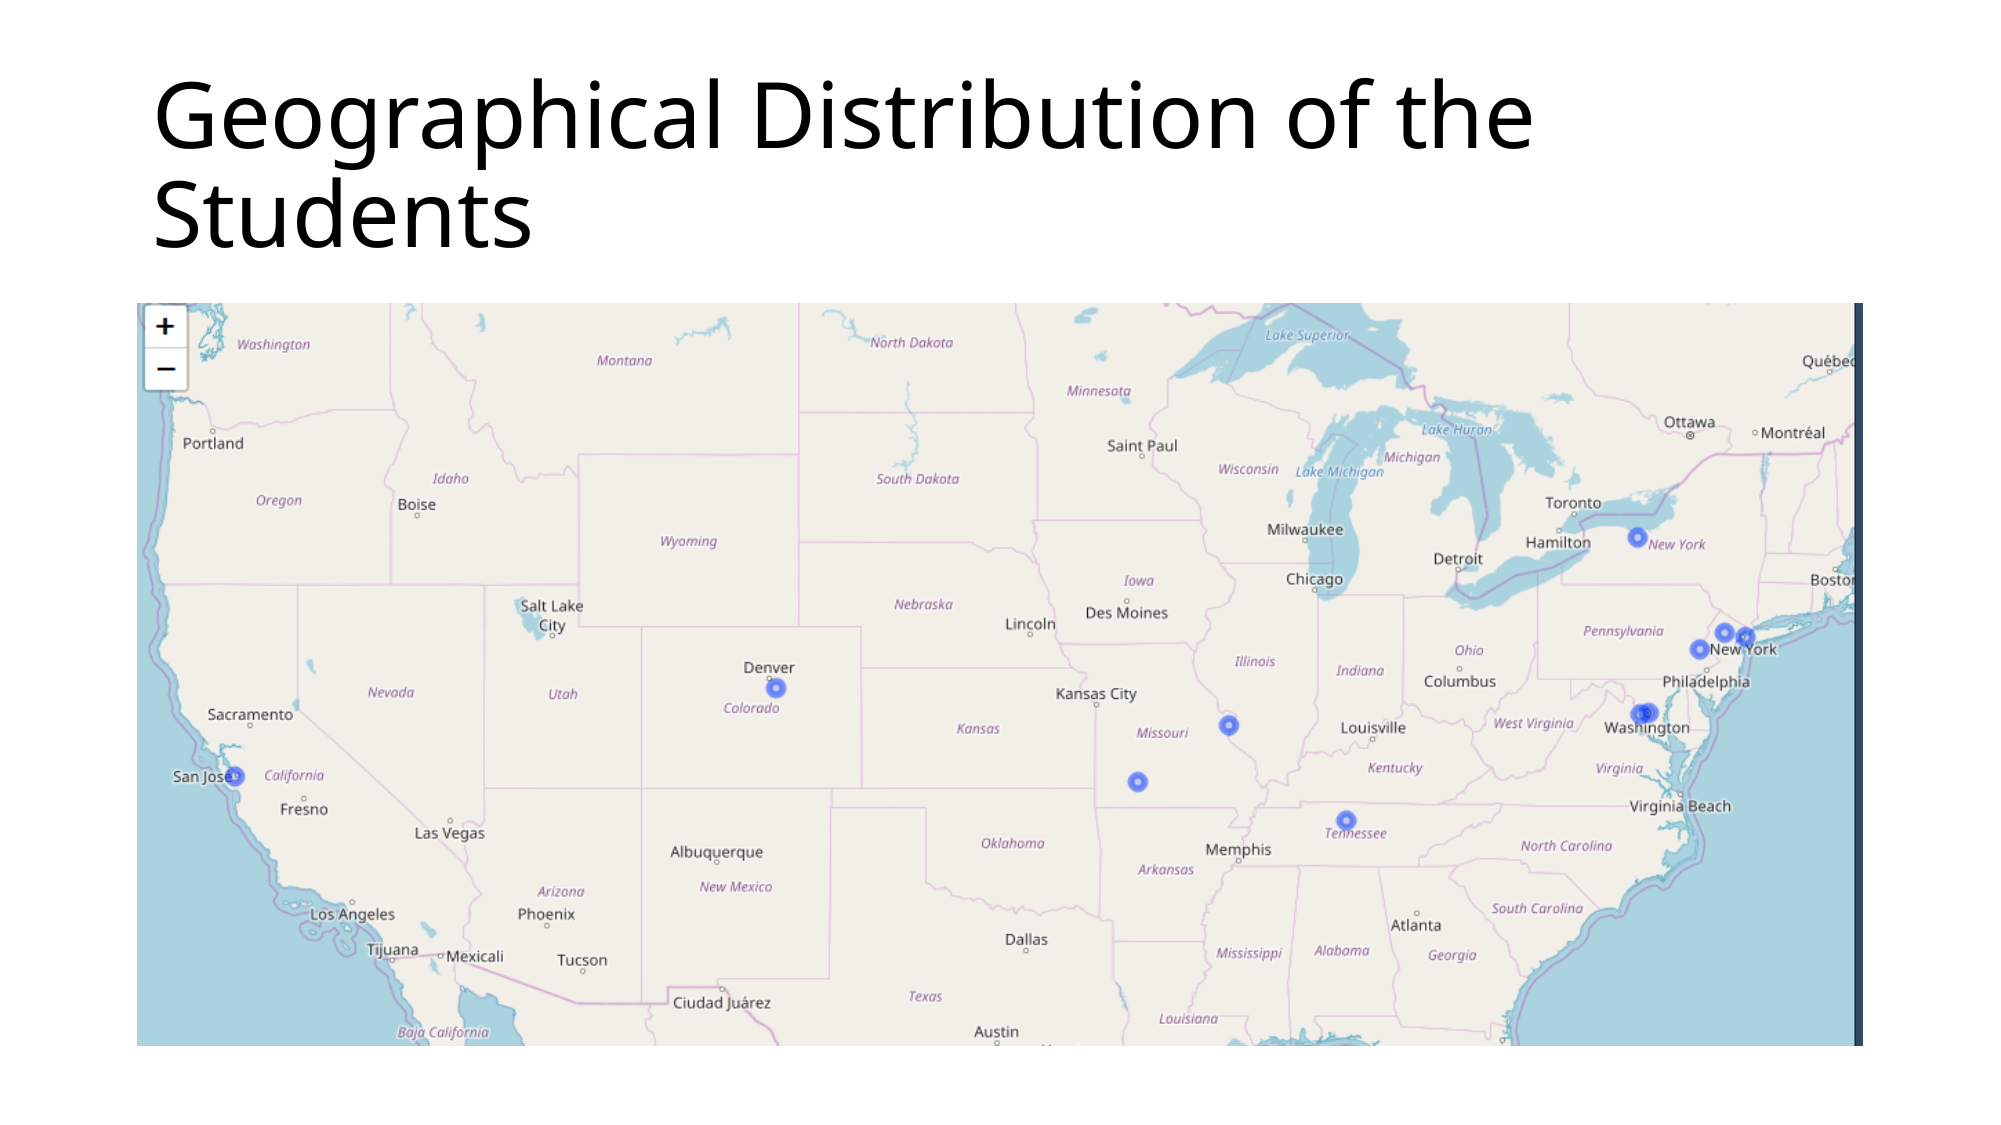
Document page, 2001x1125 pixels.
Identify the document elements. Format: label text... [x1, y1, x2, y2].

picture [137, 303, 1863, 1046]
title Geographical Distribution of the Students [137, 59, 1863, 278]
